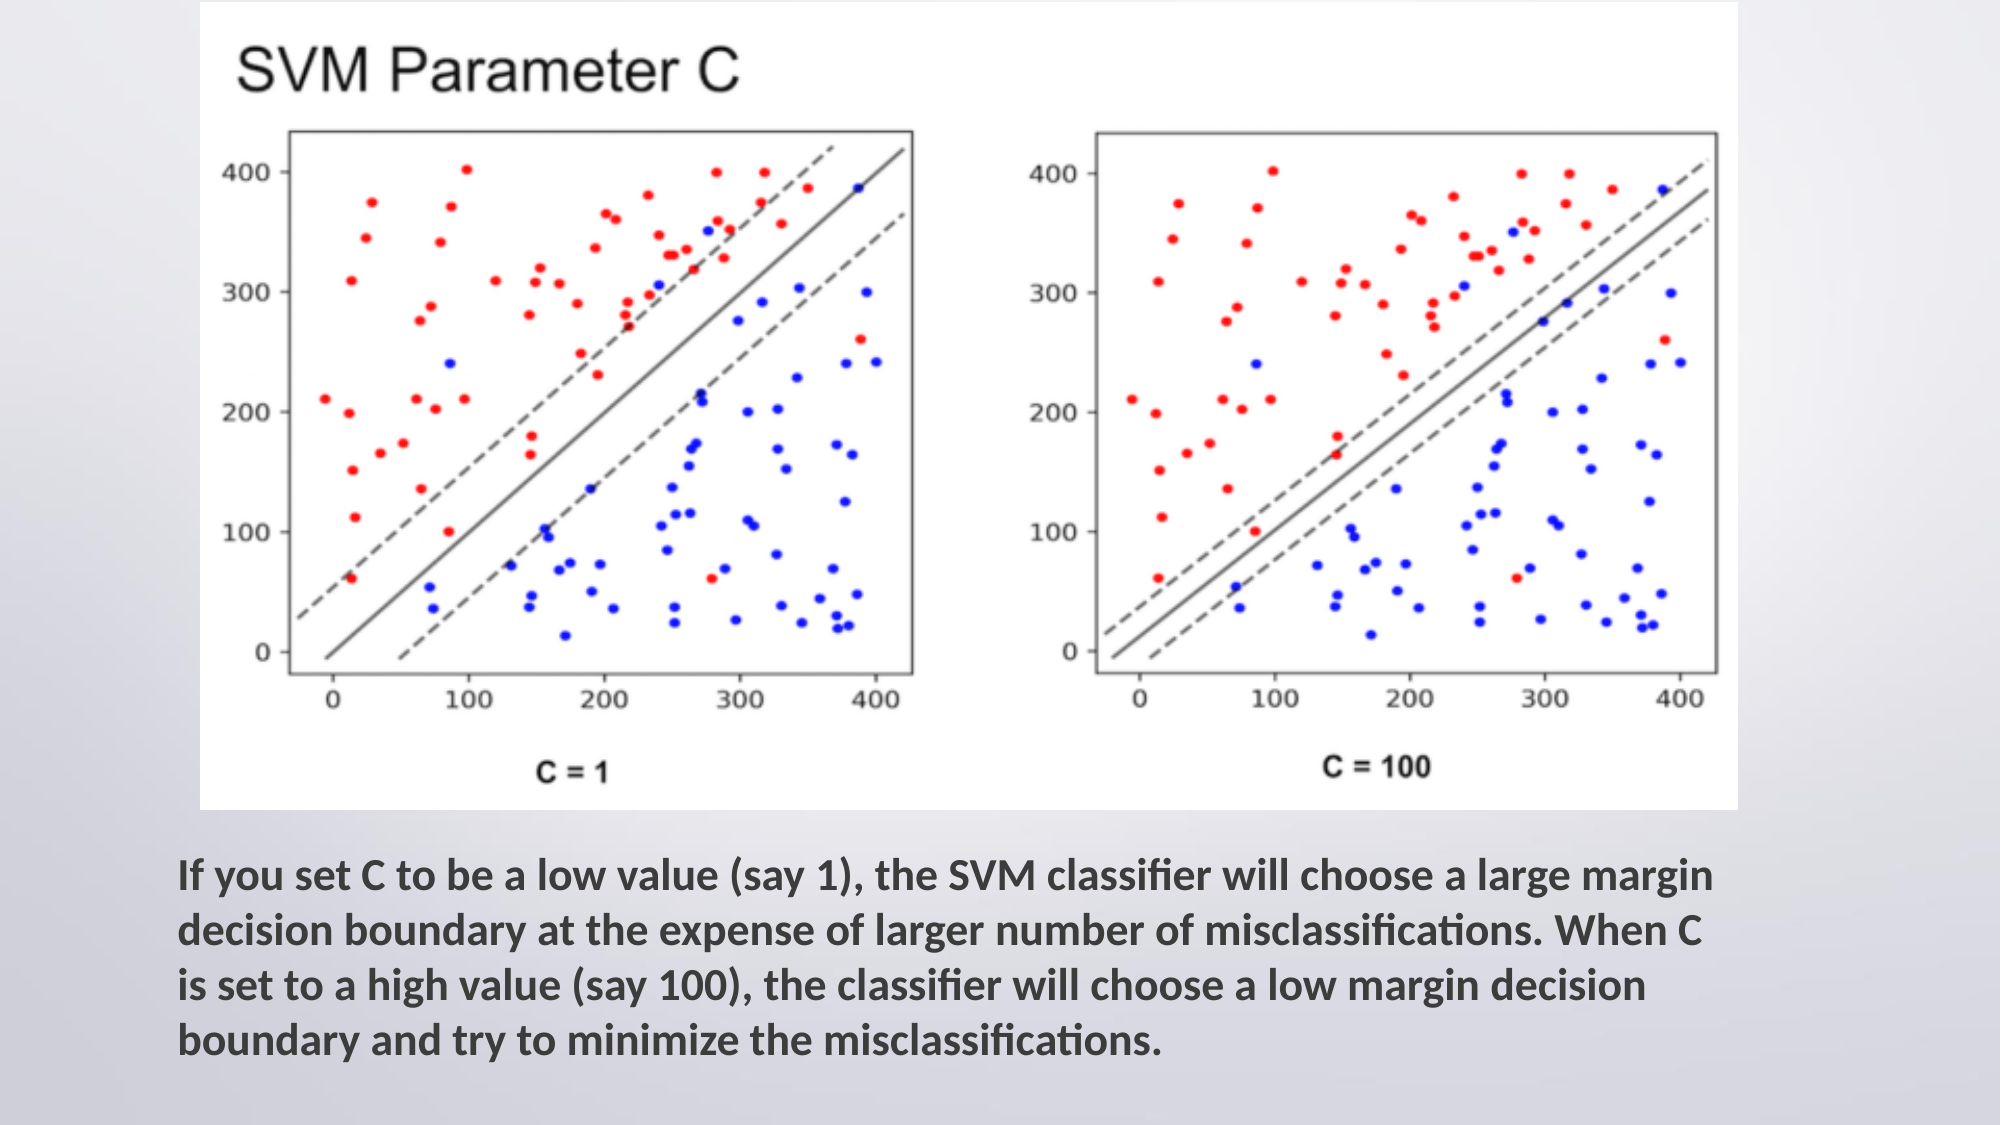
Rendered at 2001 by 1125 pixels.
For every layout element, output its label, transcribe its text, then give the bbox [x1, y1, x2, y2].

text_box If you set C to be a low value (say 1), the SVM classifier will choose a large margin decision boundary at the expense of larger number of misclassifications. When C is set to a high value (say 100), the classifier will choose a low margin decision boundary and try to minimize the misclassifications. [162, 837, 1738, 1072]
picture [0, 0, 2000, 1125]
